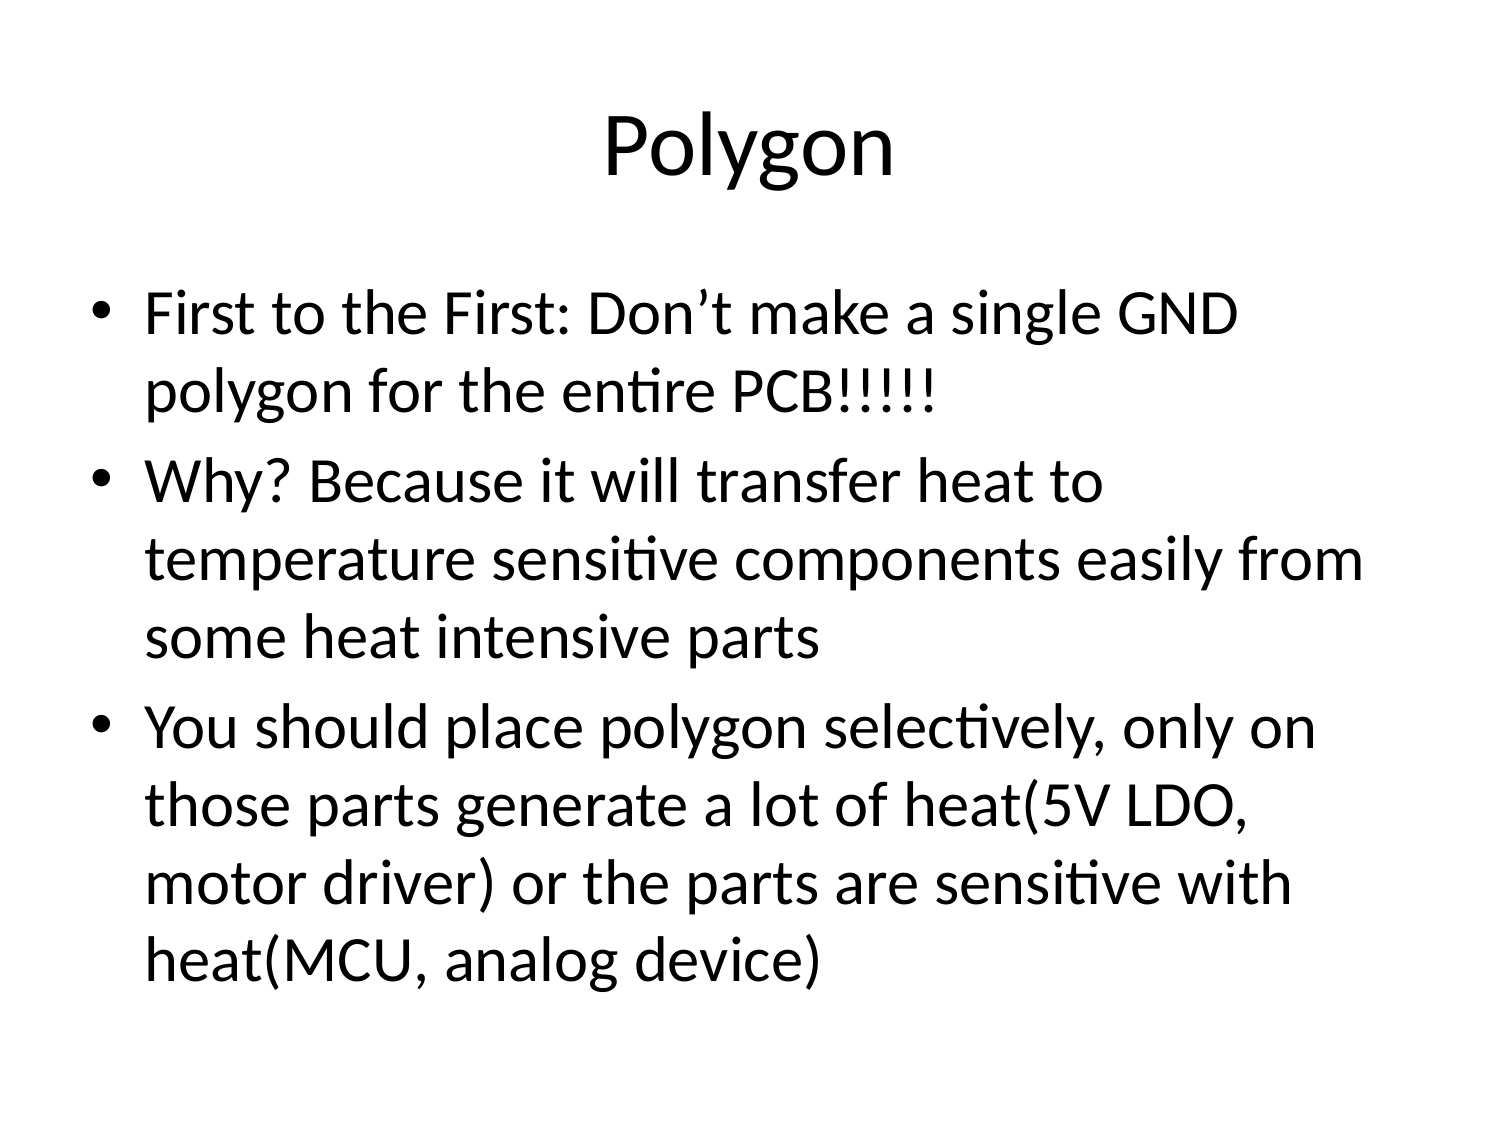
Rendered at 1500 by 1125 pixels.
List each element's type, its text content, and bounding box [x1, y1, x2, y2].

title Polygon [75, 45, 1425, 233]
list First to the First: Don’t make a single GND polygon for the entire PCB!!!!! Why? Because it will transfer heat to temperature sensitive components easily from some heat intensive parts You should place polygon selectively, only on those parts generate a lot of heat(5V LDO, motor driver) or the parts are sensitive with heat(MCU, analog device) [75, 262, 1425, 1005]
